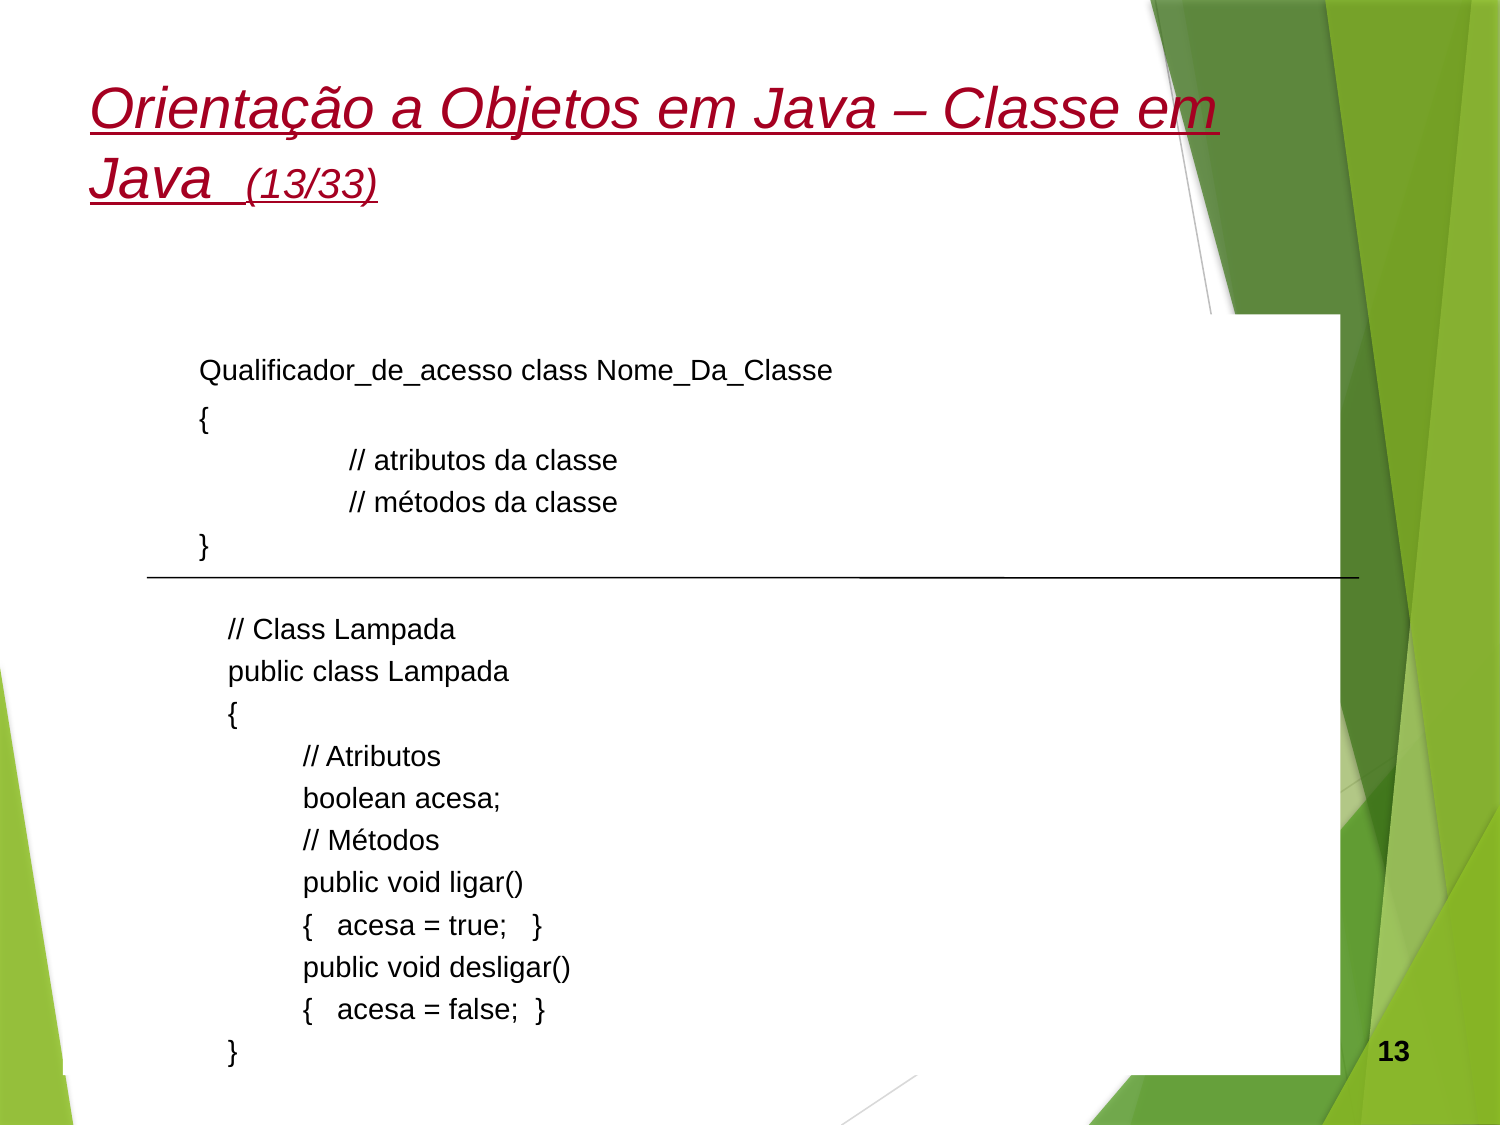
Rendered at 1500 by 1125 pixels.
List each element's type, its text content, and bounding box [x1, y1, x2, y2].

text_box 13 [1074, 1024, 1425, 1103]
text_box Qualificador_de_acesso class Nome_Da_Classe { // atributos da classe // métodos da classe } // Class Lampada public class Lampada { // Atributos boolean acesa; // Métodos public void ligar() { acesa = true; } public void desligar() { acesa = false; } } [62, 314, 1341, 1076]
text_box Orientação a Objetos em Java – Classe em Java (13/33) [74, 62, 1246, 218]
